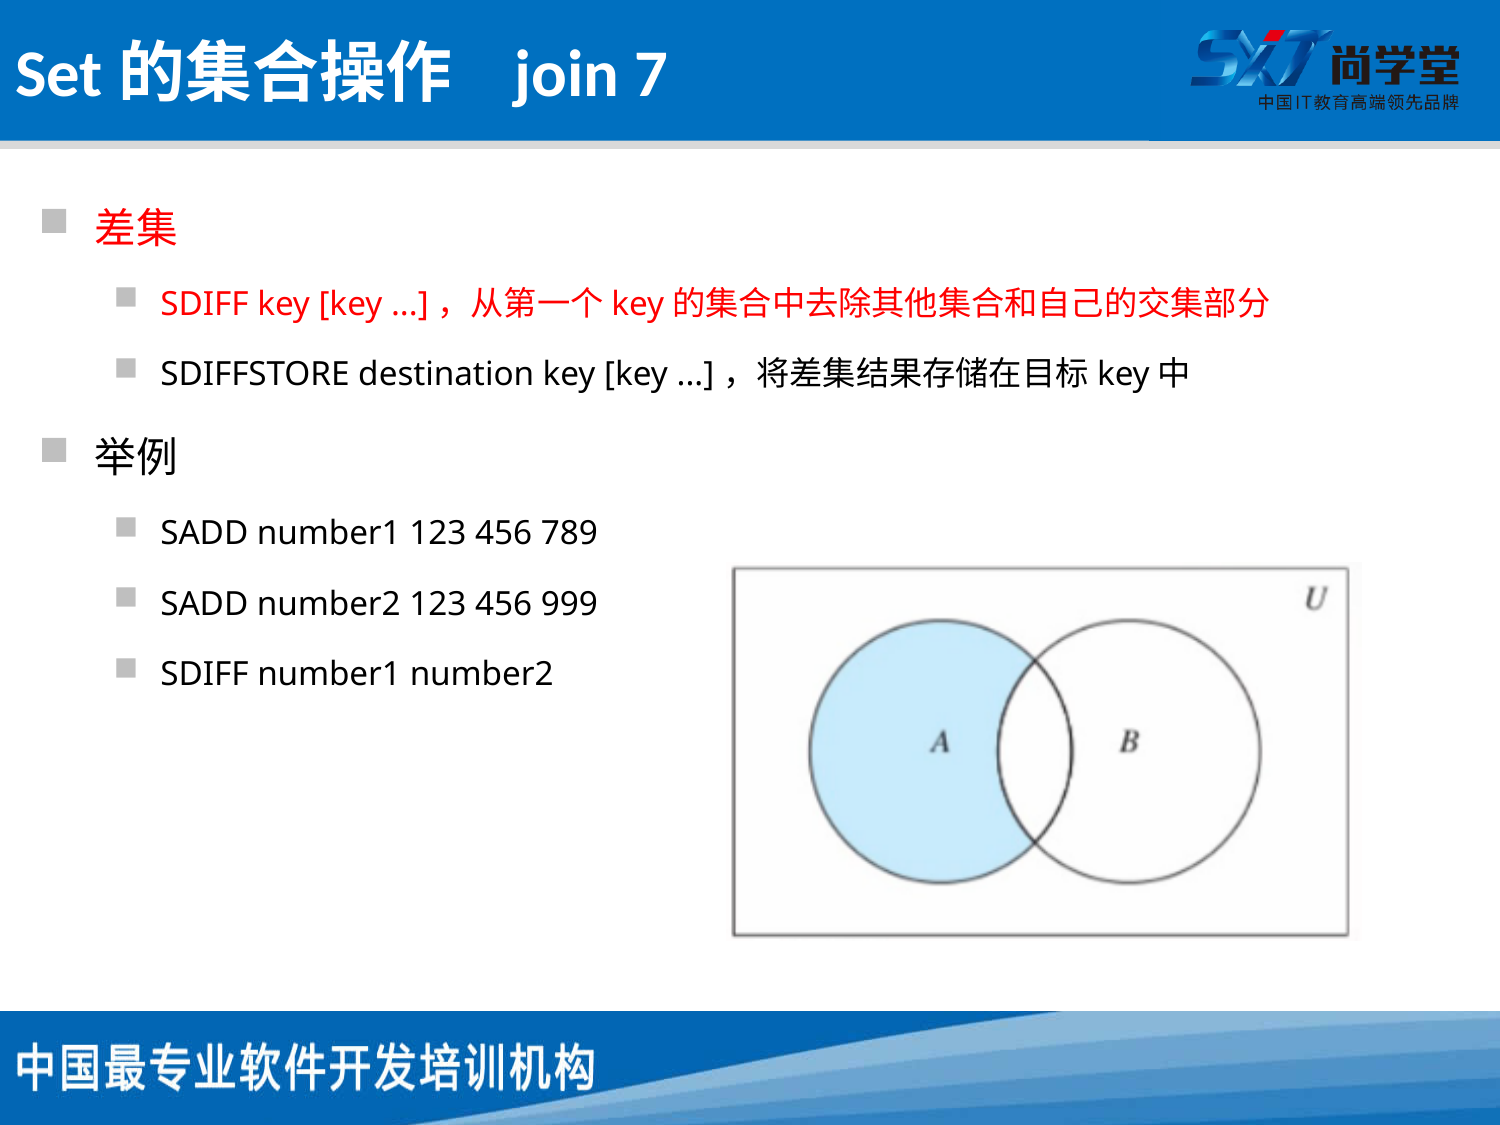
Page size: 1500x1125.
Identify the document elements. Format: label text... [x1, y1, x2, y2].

title Set的集合操作 join 7 [0, 0, 1161, 141]
list 差集 SDIFF key [key ...]，从第一个key的集合中去除其他集合和自己的交集部分 SDIFFSTORE destination key [key ...]，将差集结果存储在目标key中 举例 SADD number1 123 456 789 SADD number2 123 456 999 SDIFF number1 number2 [23, 164, 1465, 1012]
picture [726, 562, 1362, 941]
picture [0, 1011, 1500, 1125]
picture [1161, 0, 1500, 141]
